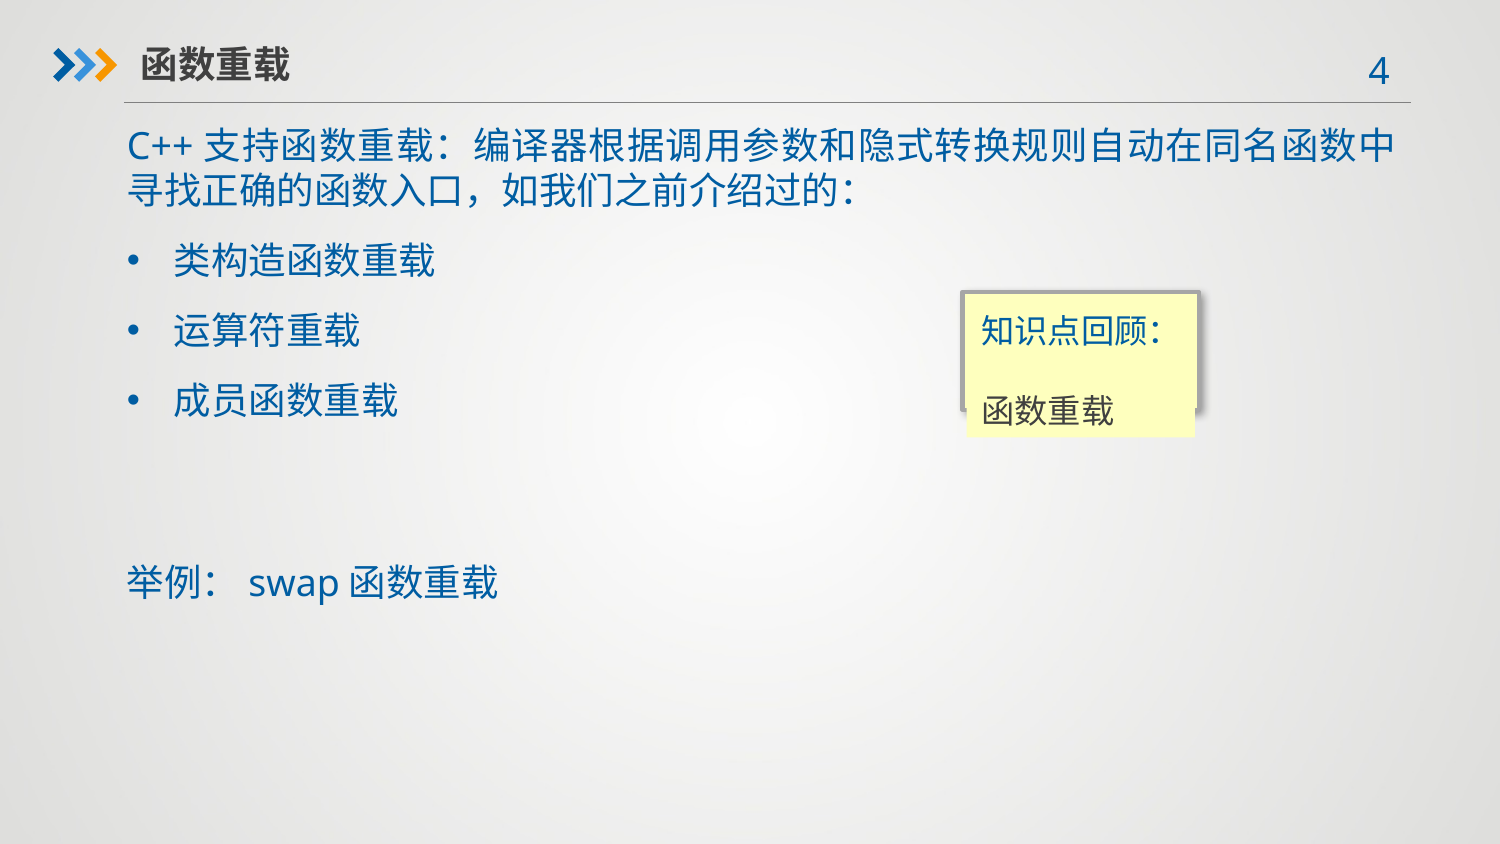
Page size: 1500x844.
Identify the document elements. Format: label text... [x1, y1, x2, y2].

text_box C++支持函数重载：编译器根据调用参数和隐式转换规则自动在同名函数中寻找正确的函数入口，如我们之前介绍过的： 类构造函数重载 运算符重载 成员函数重载 [112, 114, 1412, 430]
text_box 函数重载 [140, 32, 526, 95]
picture [0, 0, 1500, 844]
text_box 举例：swap函数重载 [112, 551, 863, 612]
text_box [962, 291, 1199, 411]
